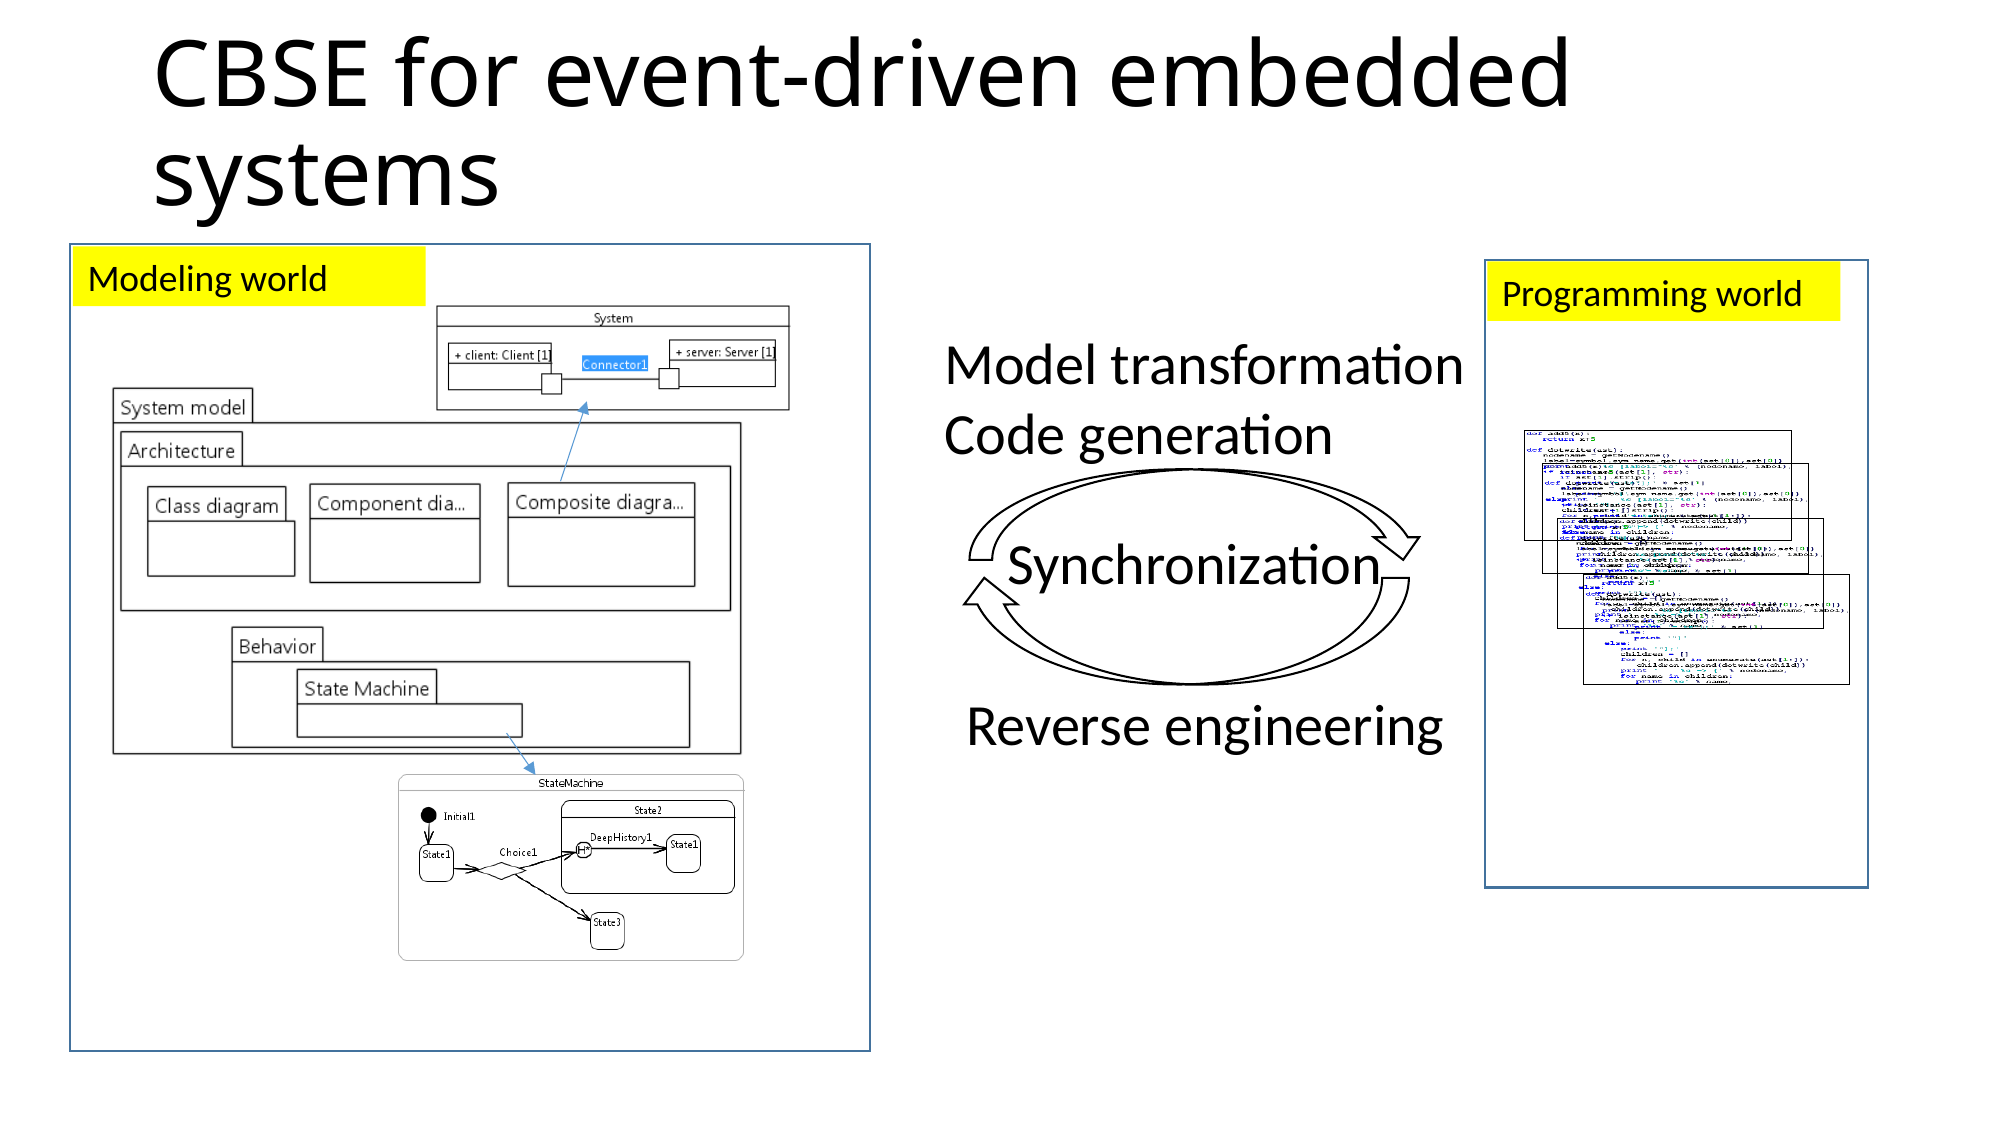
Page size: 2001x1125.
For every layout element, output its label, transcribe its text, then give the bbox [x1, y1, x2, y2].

text_box Reverse engineering [951, 679, 1460, 765]
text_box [957, 469, 1426, 685]
text_box Model transformation Code generation [929, 318, 1494, 474]
text_box [1484, 259, 1869, 889]
picture [100, 295, 800, 969]
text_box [1524, 430, 1850, 685]
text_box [560, 401, 587, 482]
text_box Programming world [1487, 261, 1841, 321]
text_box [506, 733, 536, 776]
text_box Modeling world [72, 246, 426, 307]
text_box [69, 243, 871, 1052]
title CBSE for event-driven embedded systems [137, 17, 1863, 236]
